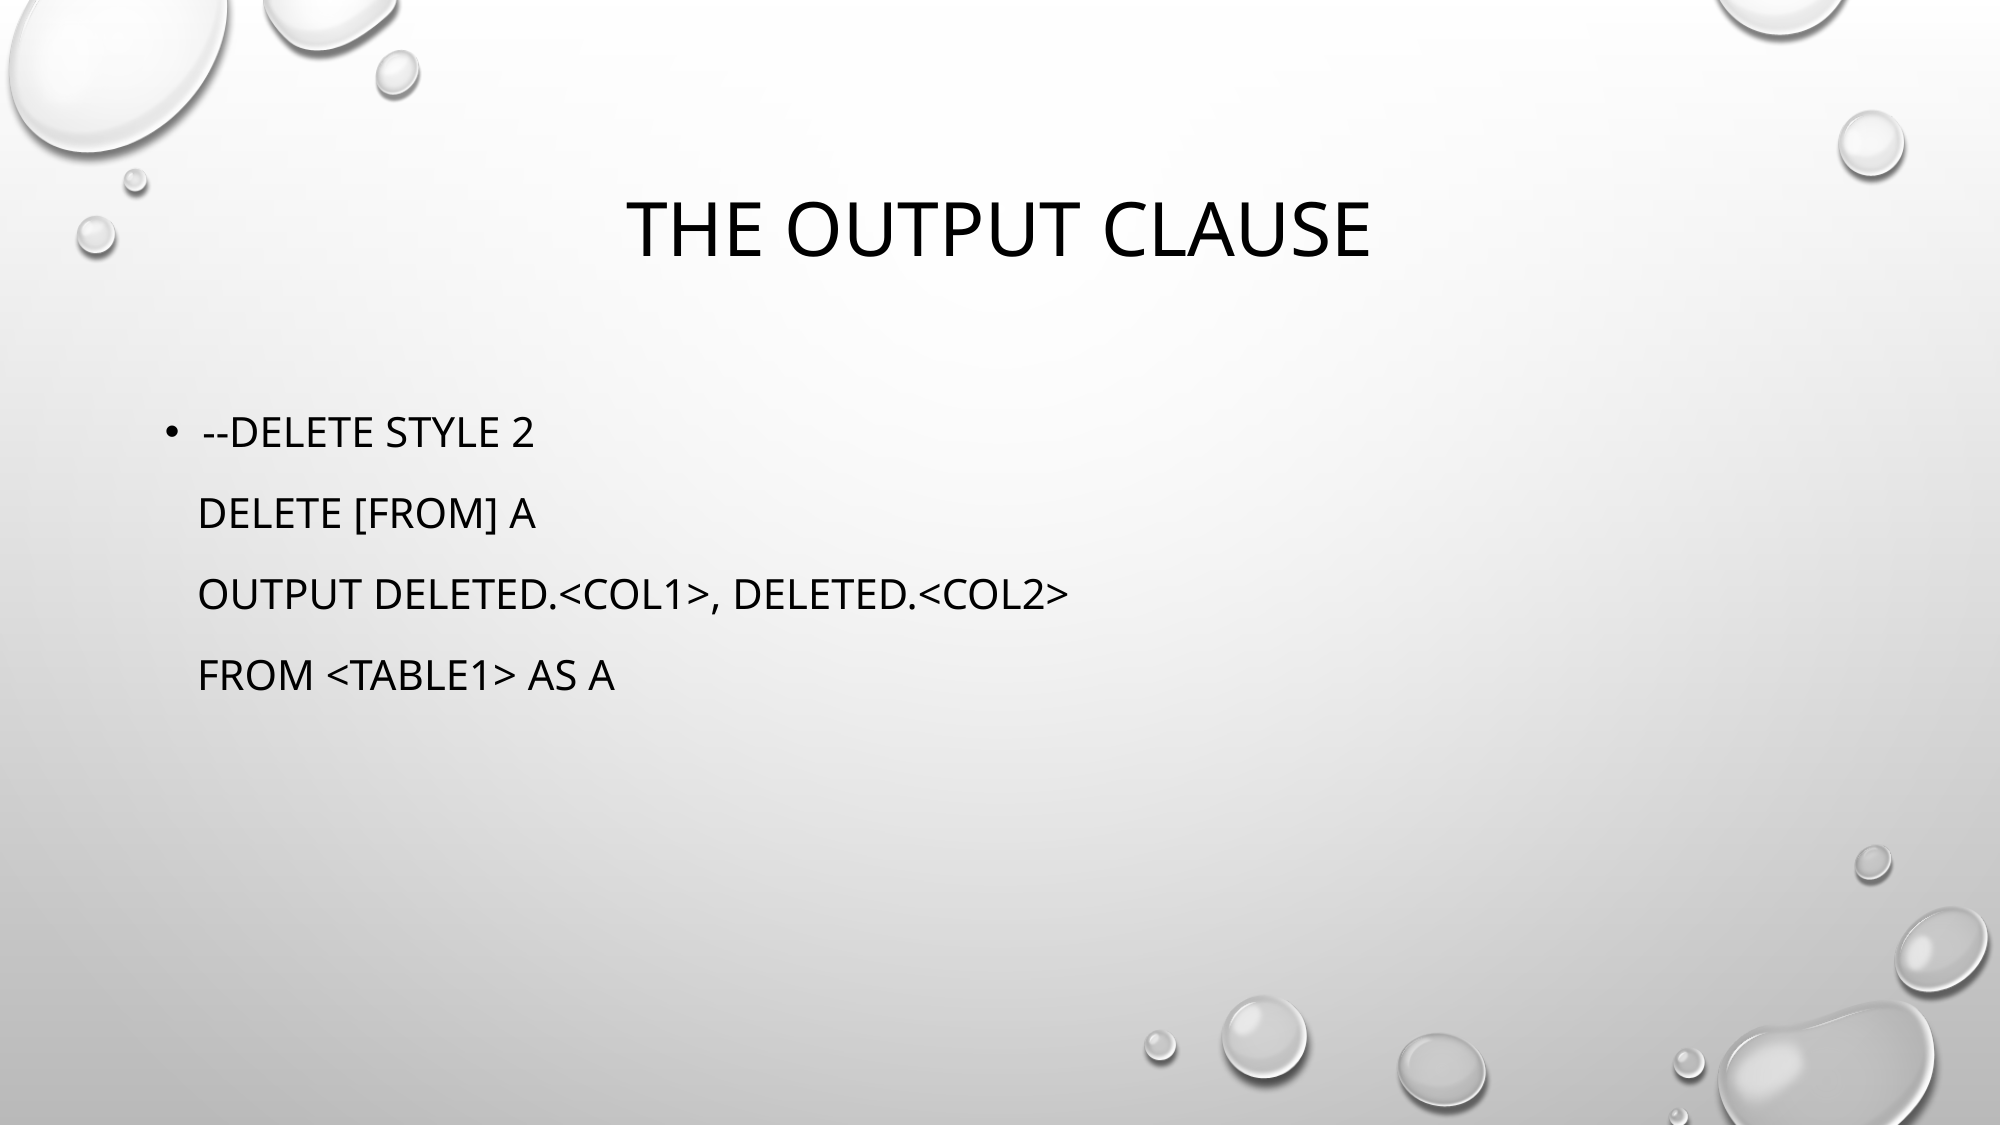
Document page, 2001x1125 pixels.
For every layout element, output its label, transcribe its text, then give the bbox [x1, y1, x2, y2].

picture [0, 0, 2000, 1125]
list --DELETE style 2 DELETE [FROM] a OUTPUT deleted.<col1>, deleted.<col2> FROM <table1> AS a [149, 388, 1850, 950]
title The OUTPUT Clause [149, 101, 1851, 364]
